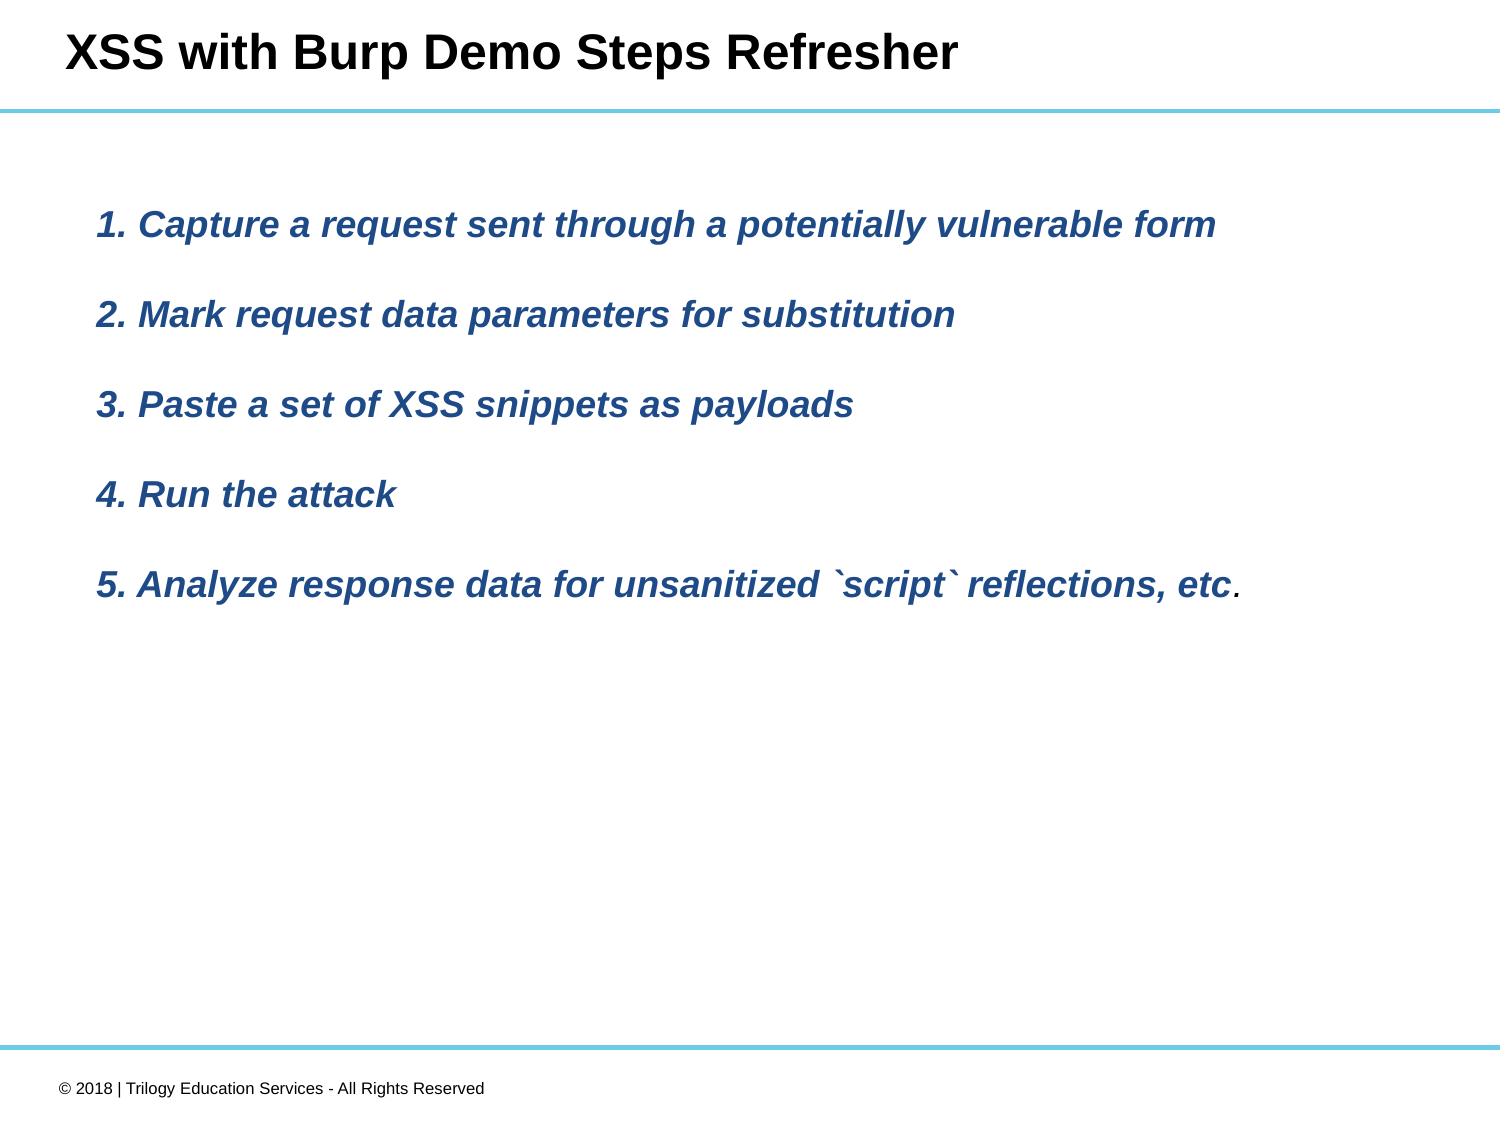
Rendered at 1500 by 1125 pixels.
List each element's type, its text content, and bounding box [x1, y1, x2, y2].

text_box 1. Capture a request sent through a potentially vulnerable form 2. Mark request data parameters for substitution 3. Paste a set of XSS snippets as payloads 4. Run the attack 5. Analyze response data for unsanitized `script` reflections, etc. [81, 192, 1259, 657]
title XSS with Burp Demo Steps Refresher [50, 0, 1150, 108]
